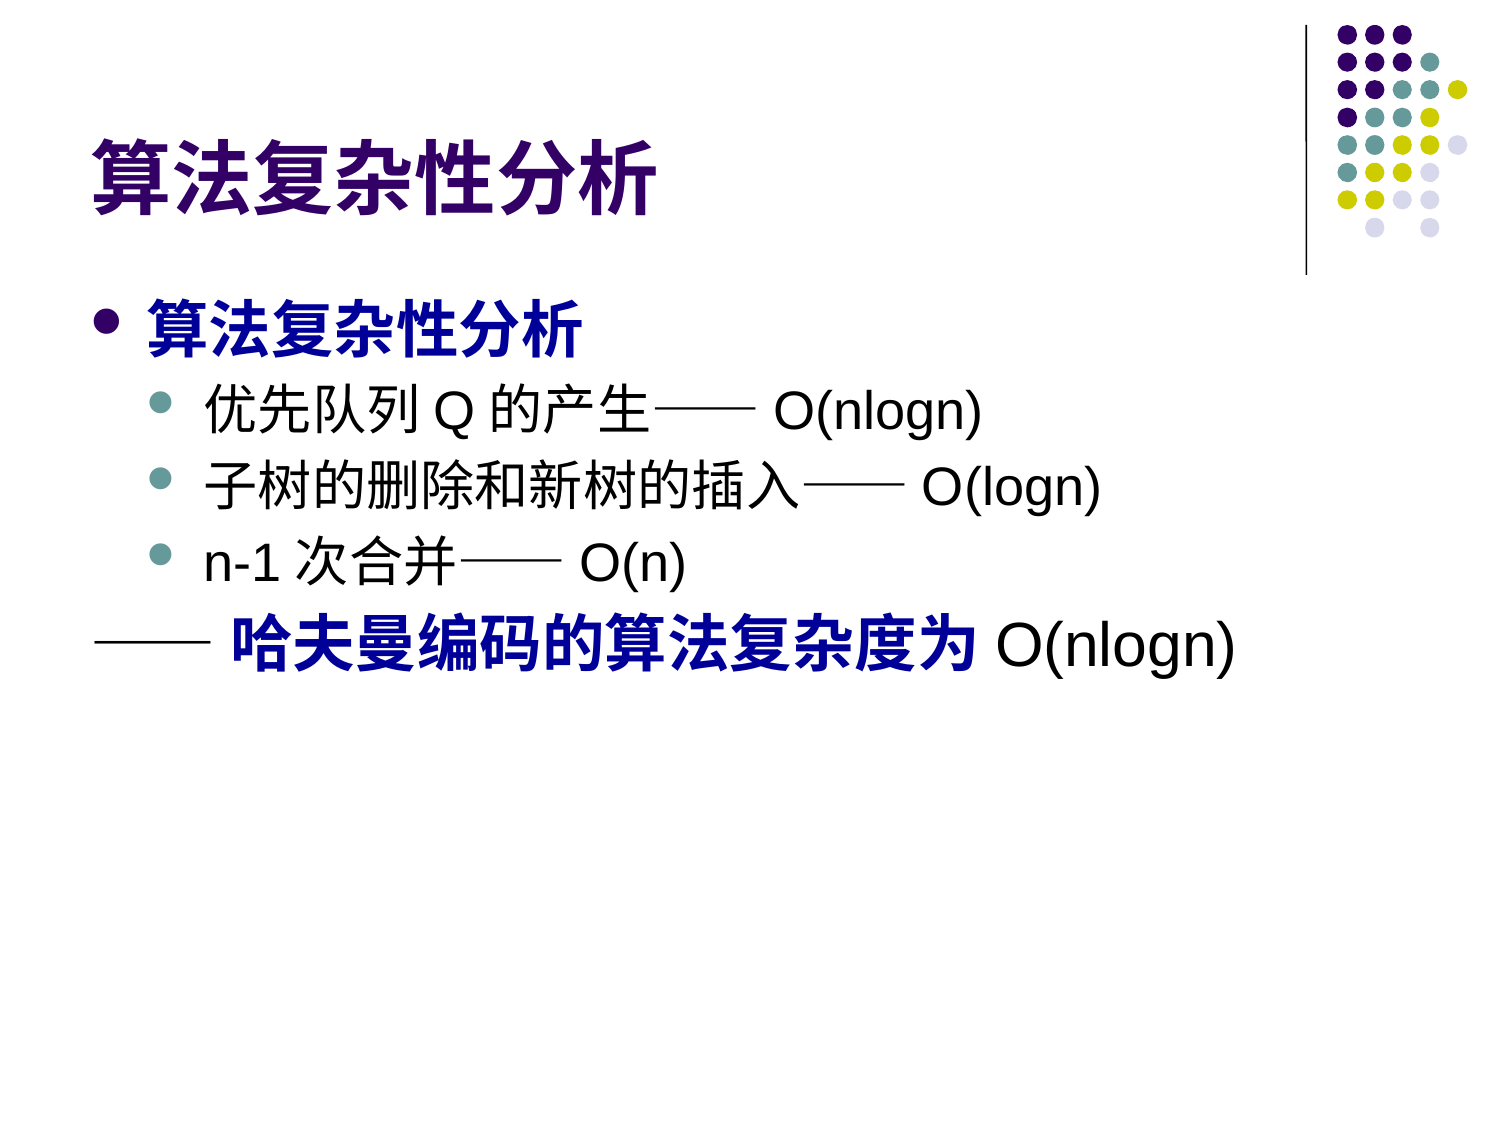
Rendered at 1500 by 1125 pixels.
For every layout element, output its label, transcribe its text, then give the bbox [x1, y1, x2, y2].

title 算法复杂性分析 [75, 20, 1313, 233]
list 算法复杂性分析 优先队列Q的产生——O(nlogn) 子树的删除和新树的插入——O(logn) n-1次合并——O(n) ——哈夫曼编码的算法复杂度为O(nlogn) [75, 282, 1425, 1006]
